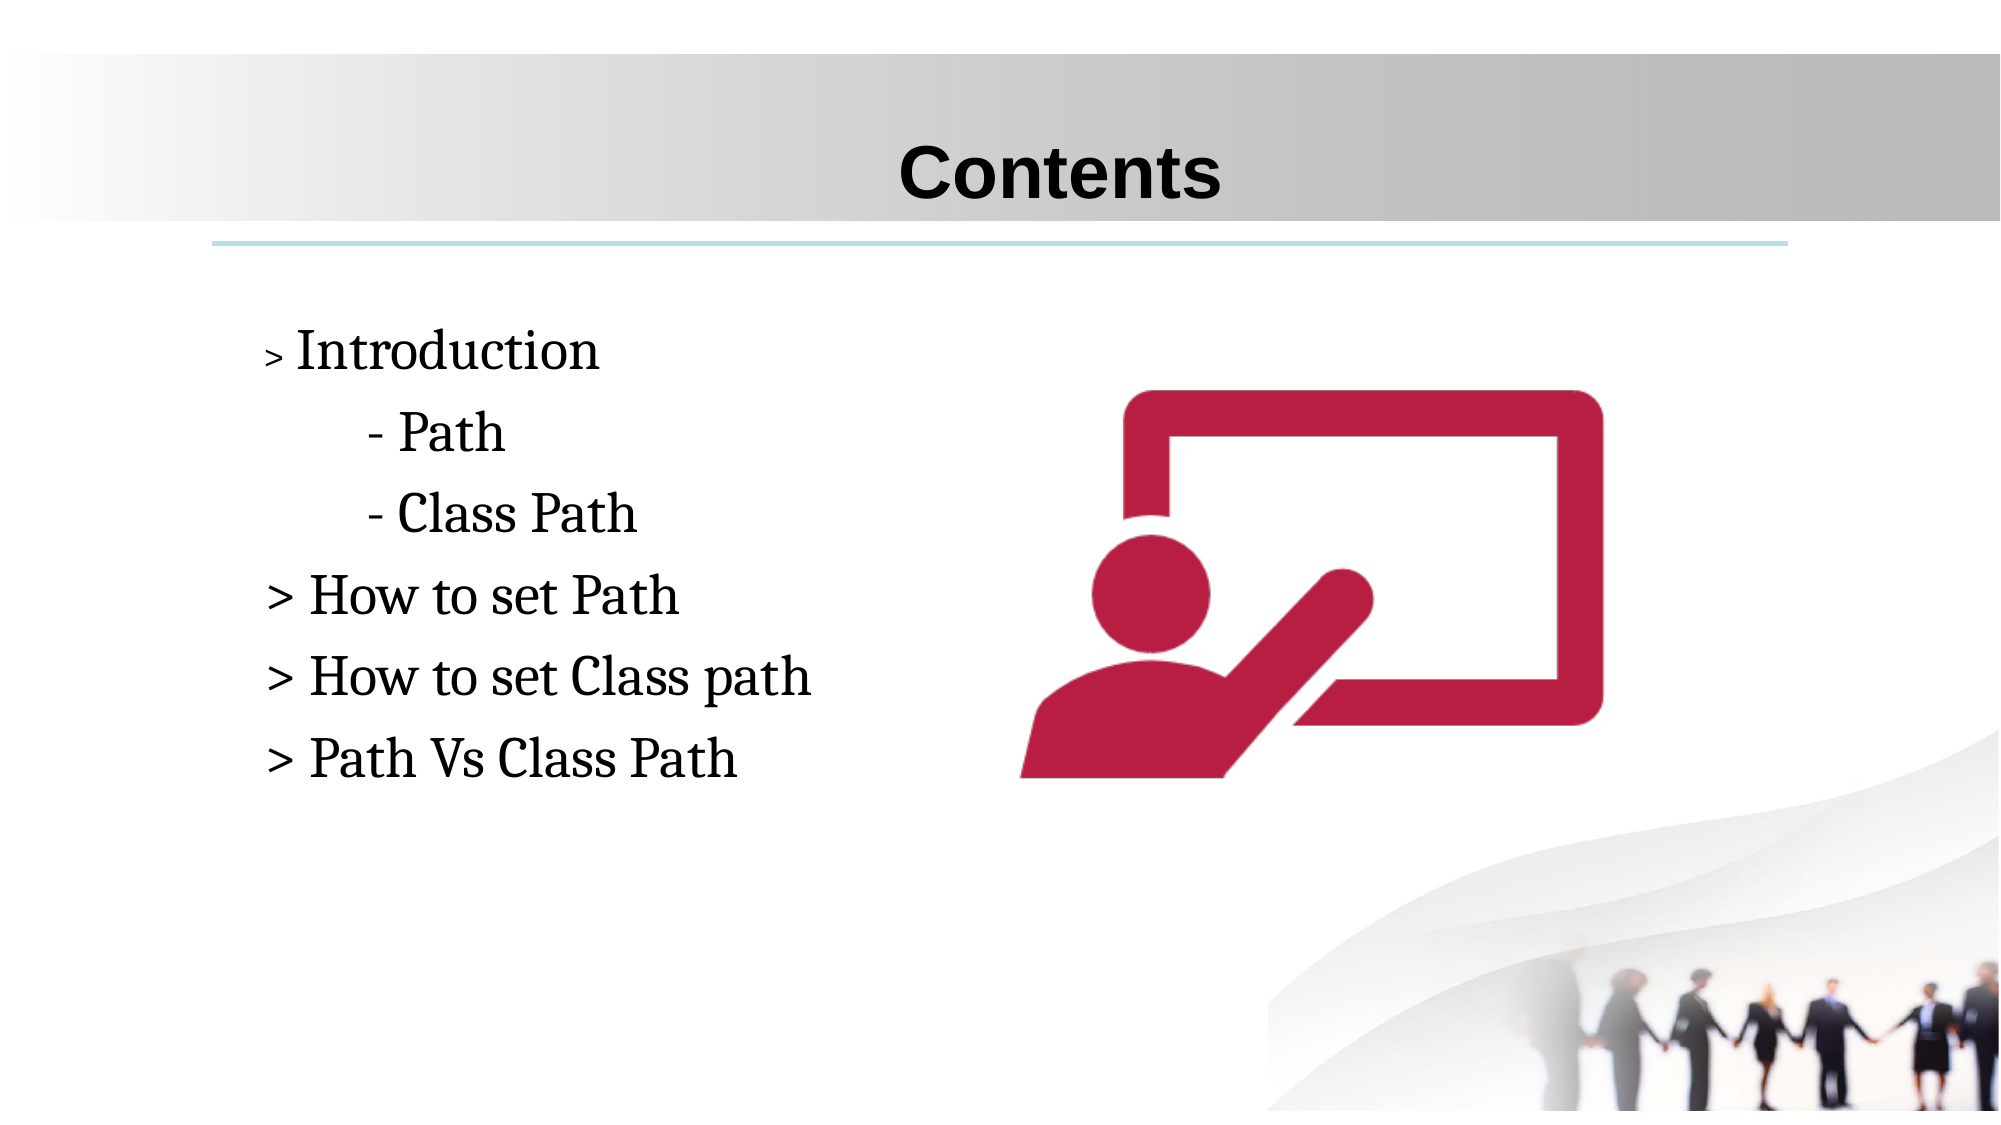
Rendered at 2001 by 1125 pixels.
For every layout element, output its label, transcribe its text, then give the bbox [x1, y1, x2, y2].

list > Introduction - Path - Class Path > How to set Path > How to set Class path > Path Vs Class Path [249, 303, 912, 982]
title Contents [231, 116, 1933, 289]
picture [997, 269, 1999, 1111]
